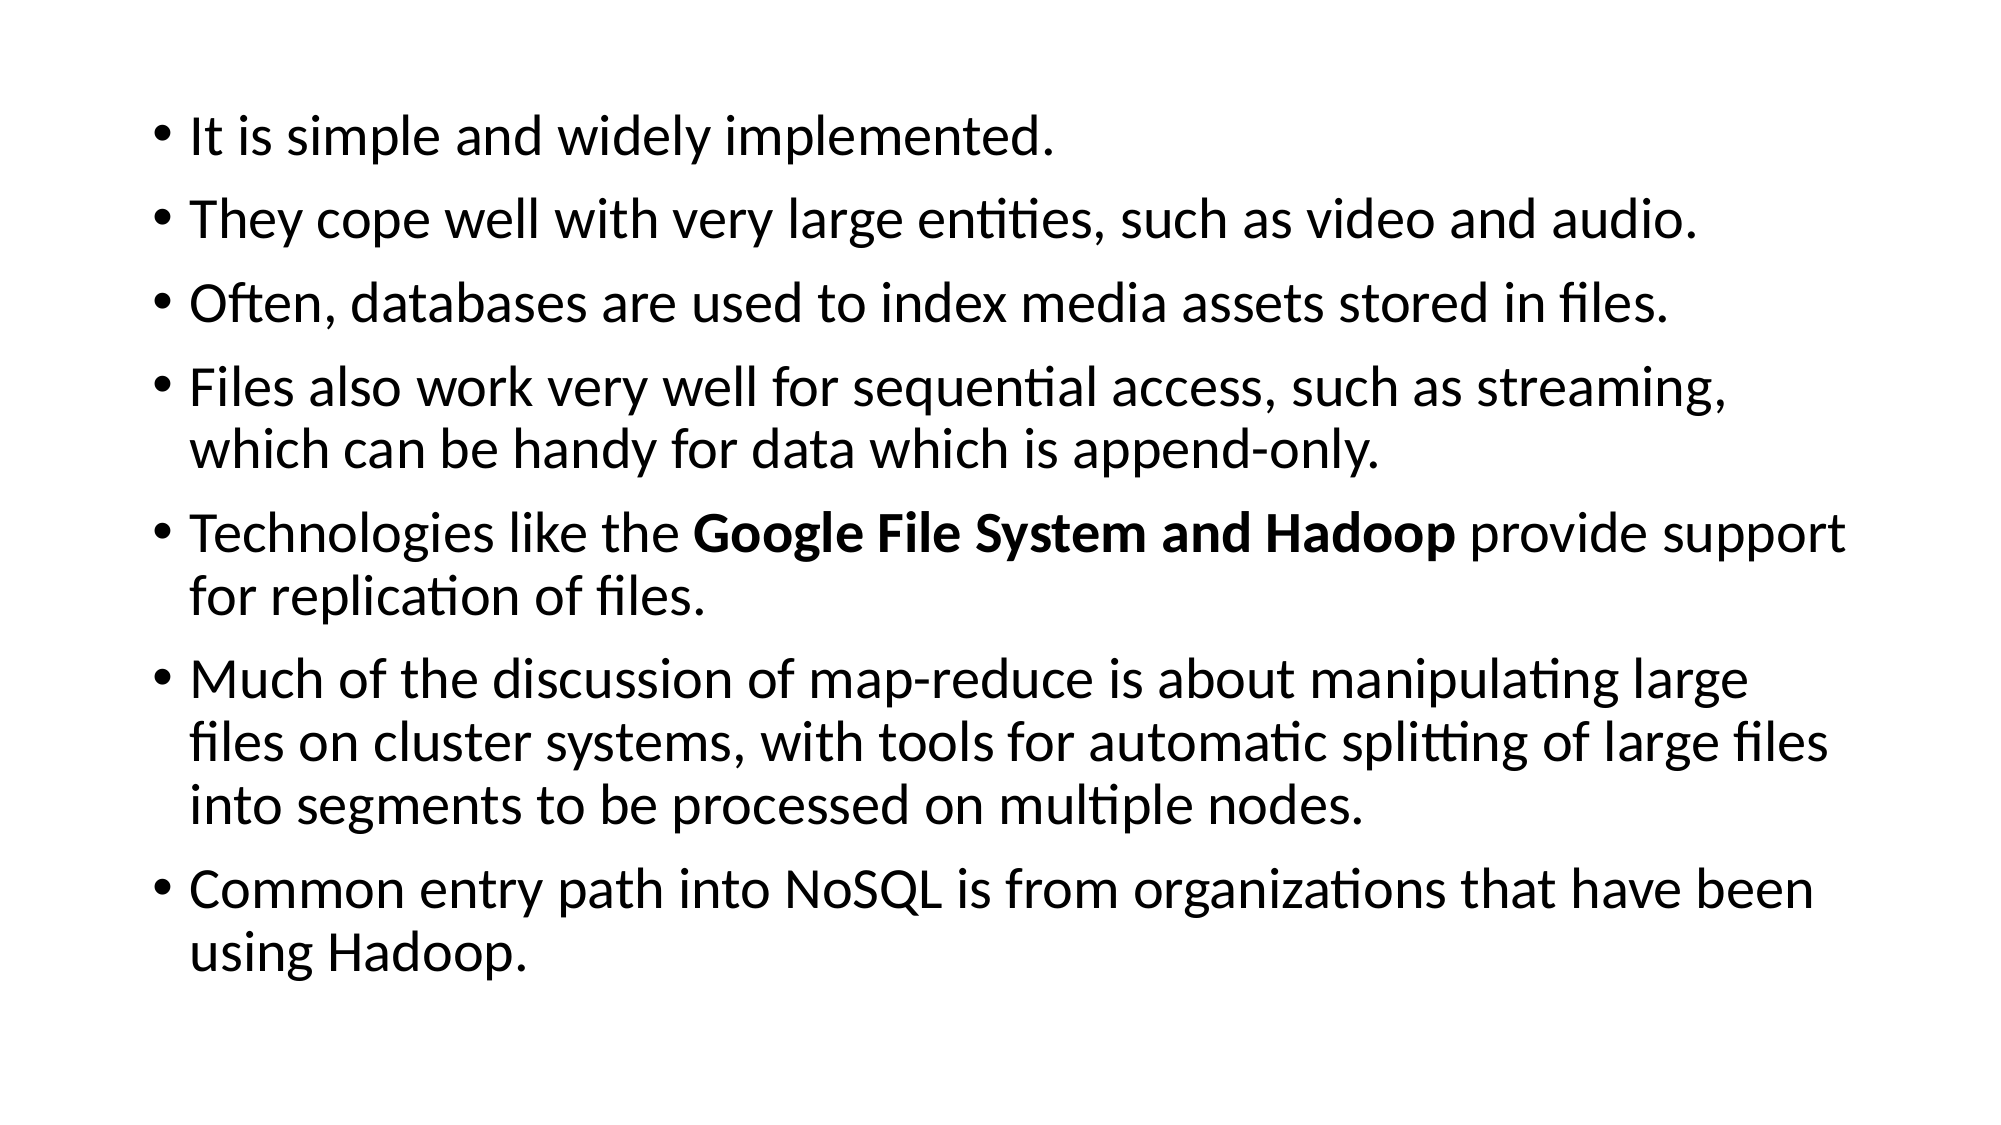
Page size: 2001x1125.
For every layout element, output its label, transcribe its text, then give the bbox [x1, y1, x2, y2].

list It is simple and widely implemented. They cope well with very large entities, such as video and audio. Often, databases are used to index media assets stored in files. Files also work very well for sequential access, such as streaming, which can be handy for data which is append-only. Technologies like the Google File System and Hadoop provide support for replication of files. Much of the discussion of map-reduce is about manipulating large files on cluster systems, with tools for automatic splitting of large files into segments to be processed on multiple nodes. Common entry path into NoSQL is from organizations that have been using Hadoop. [137, 97, 1863, 1014]
